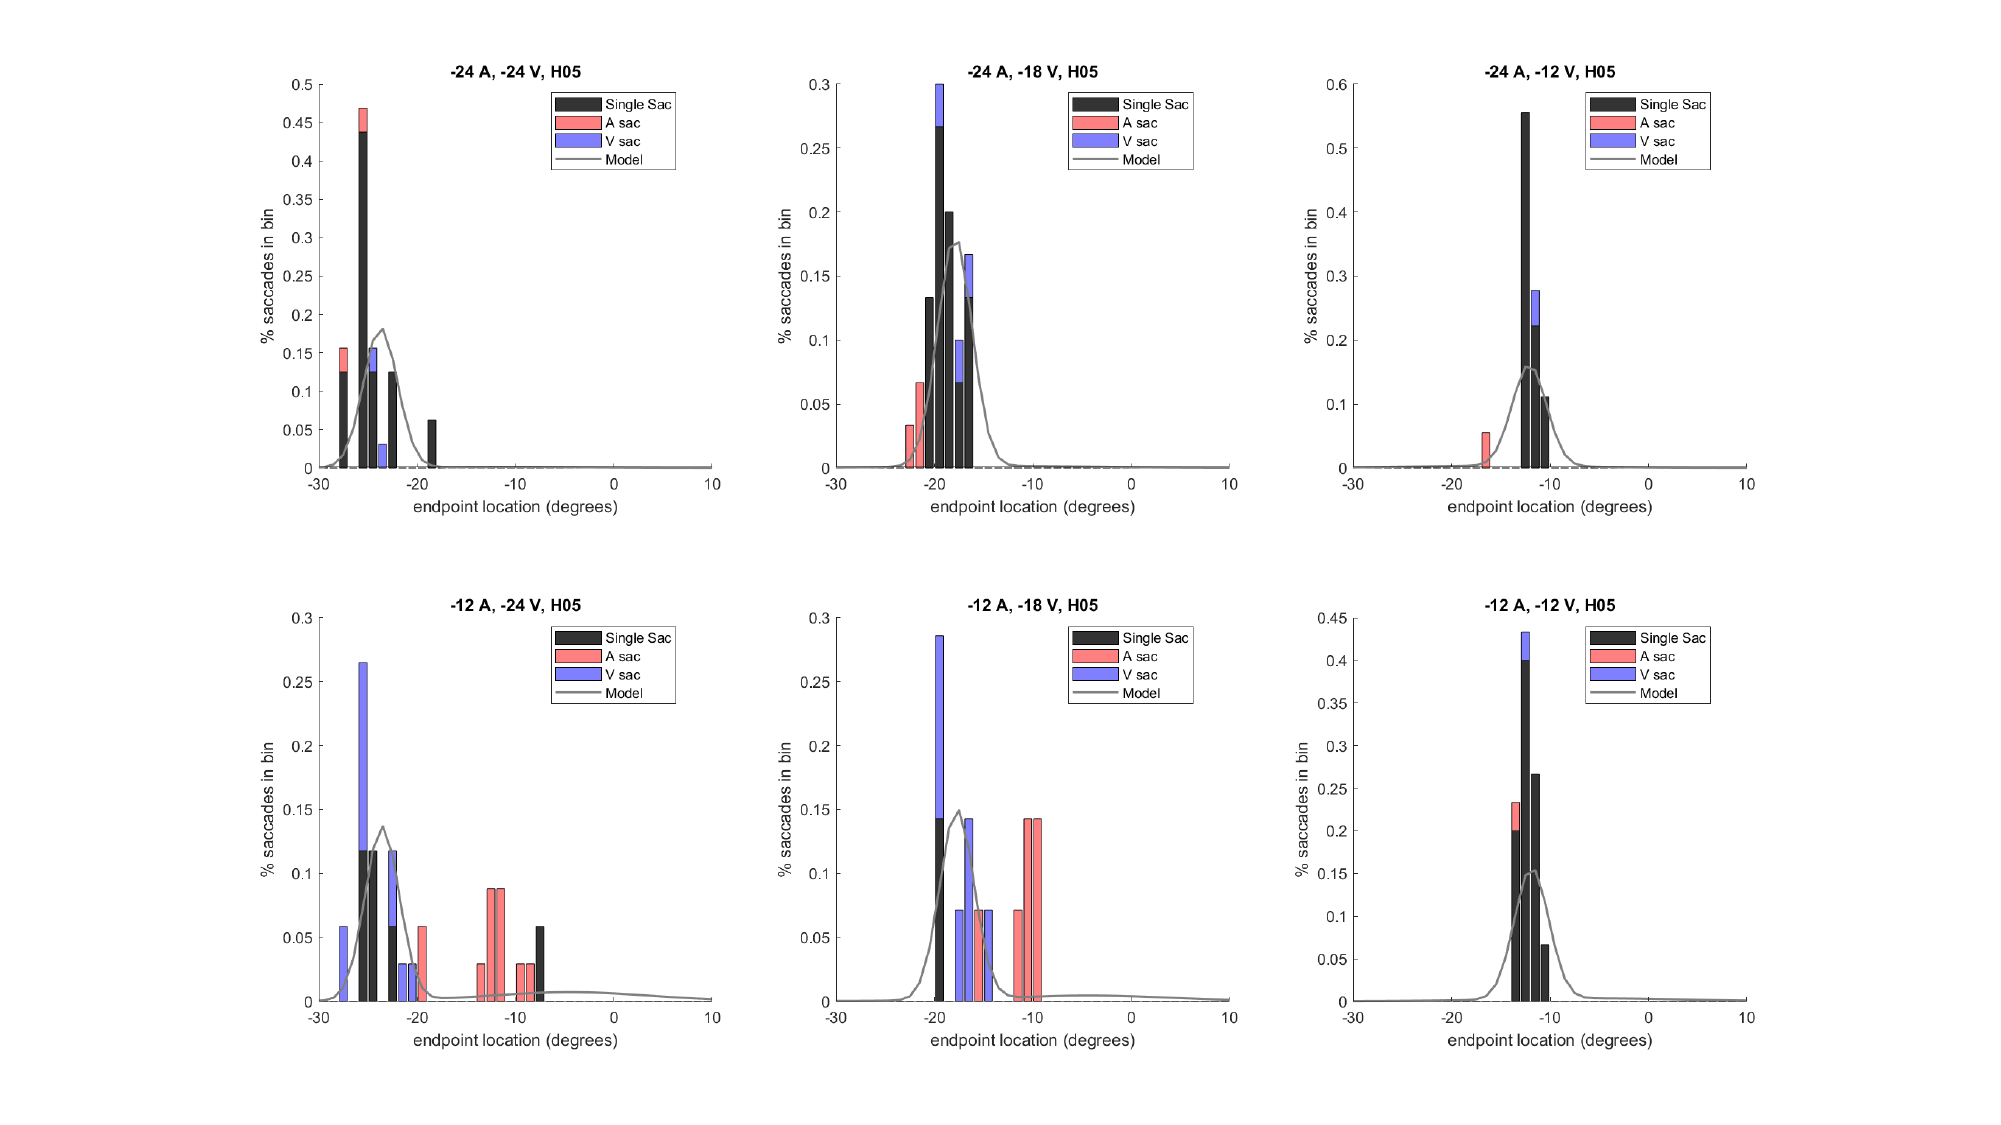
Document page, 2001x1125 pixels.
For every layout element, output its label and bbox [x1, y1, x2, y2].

list [79, 0, 1921, 1125]
